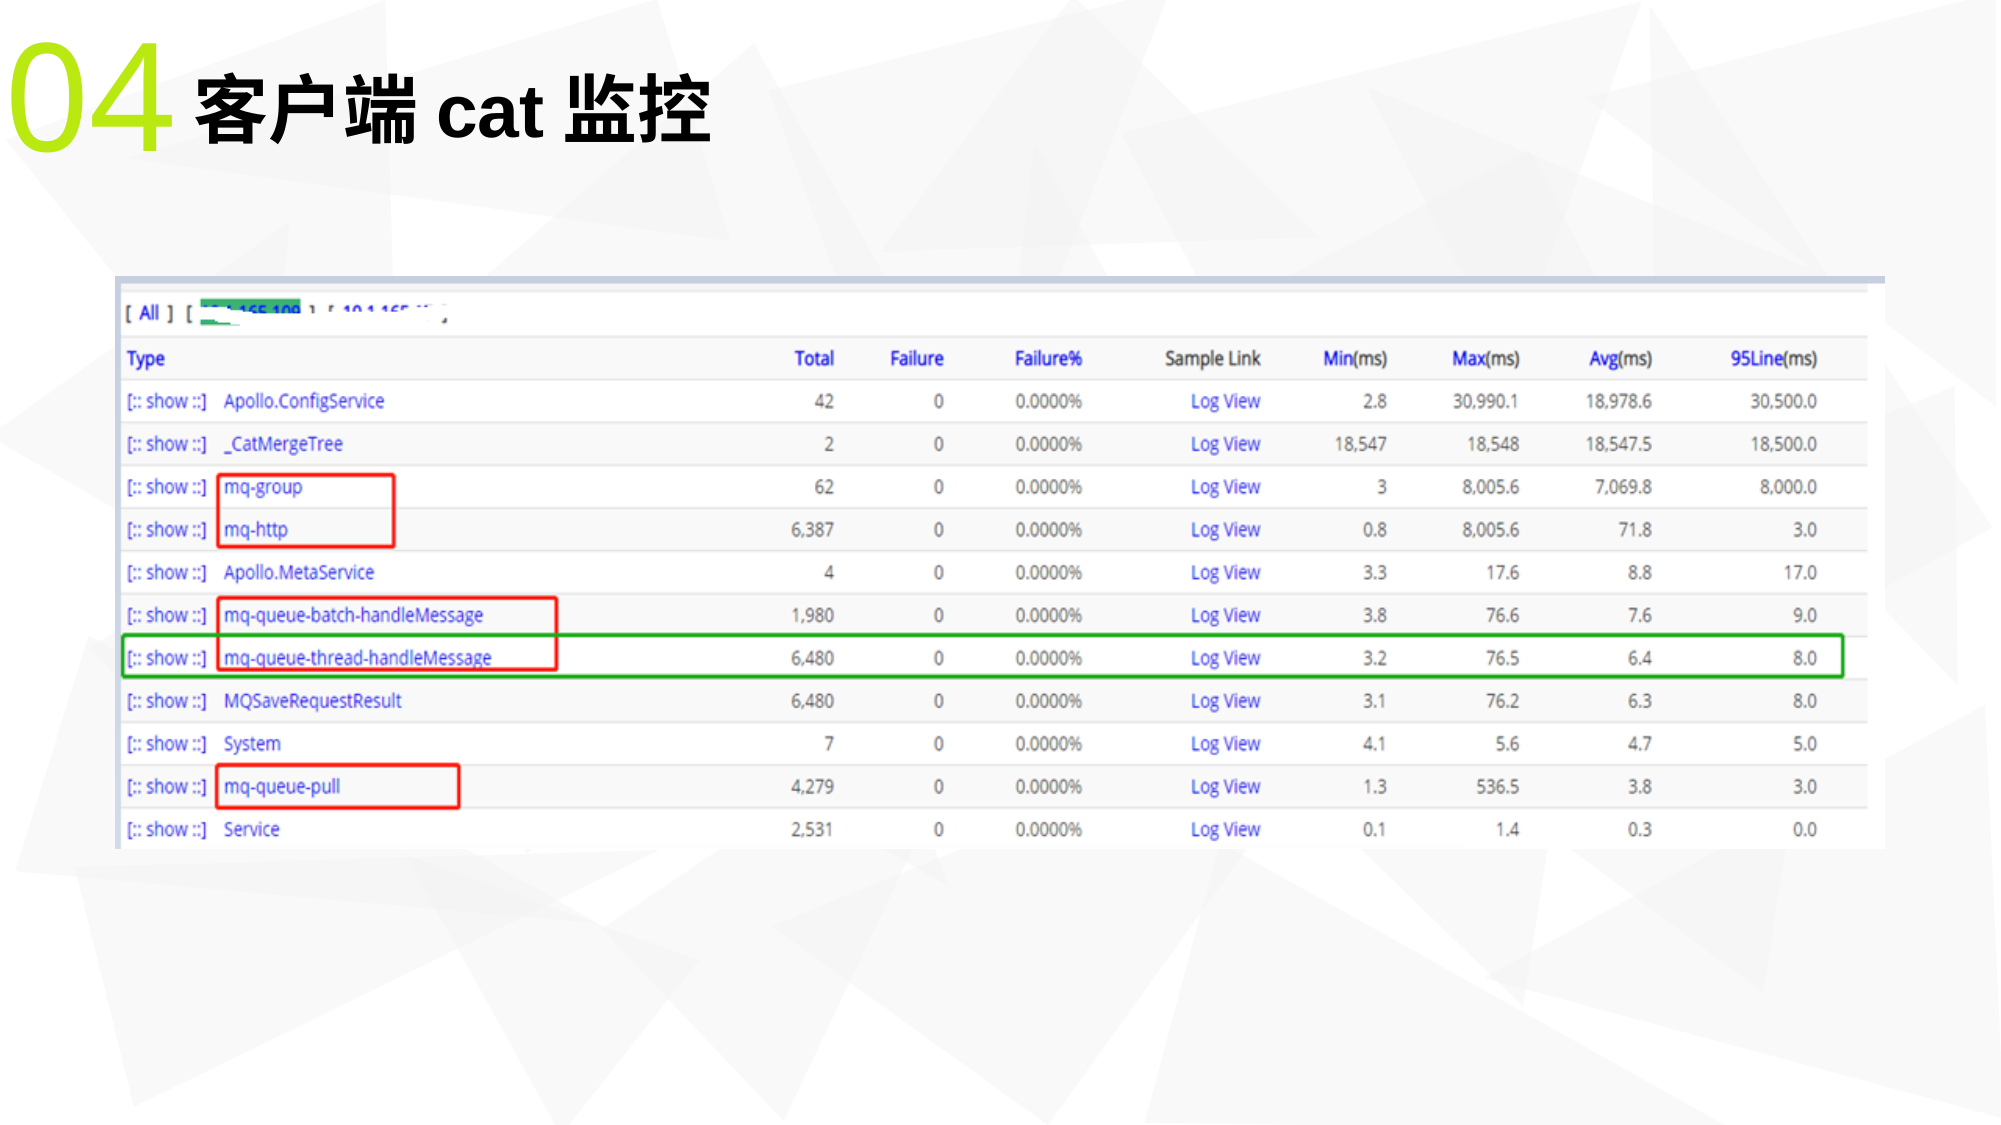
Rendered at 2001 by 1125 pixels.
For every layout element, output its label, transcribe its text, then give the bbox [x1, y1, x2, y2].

text_box 04 [0, 1, 180, 182]
text_box 客户端cat监控 [193, 54, 711, 174]
picture [115, 276, 1885, 849]
